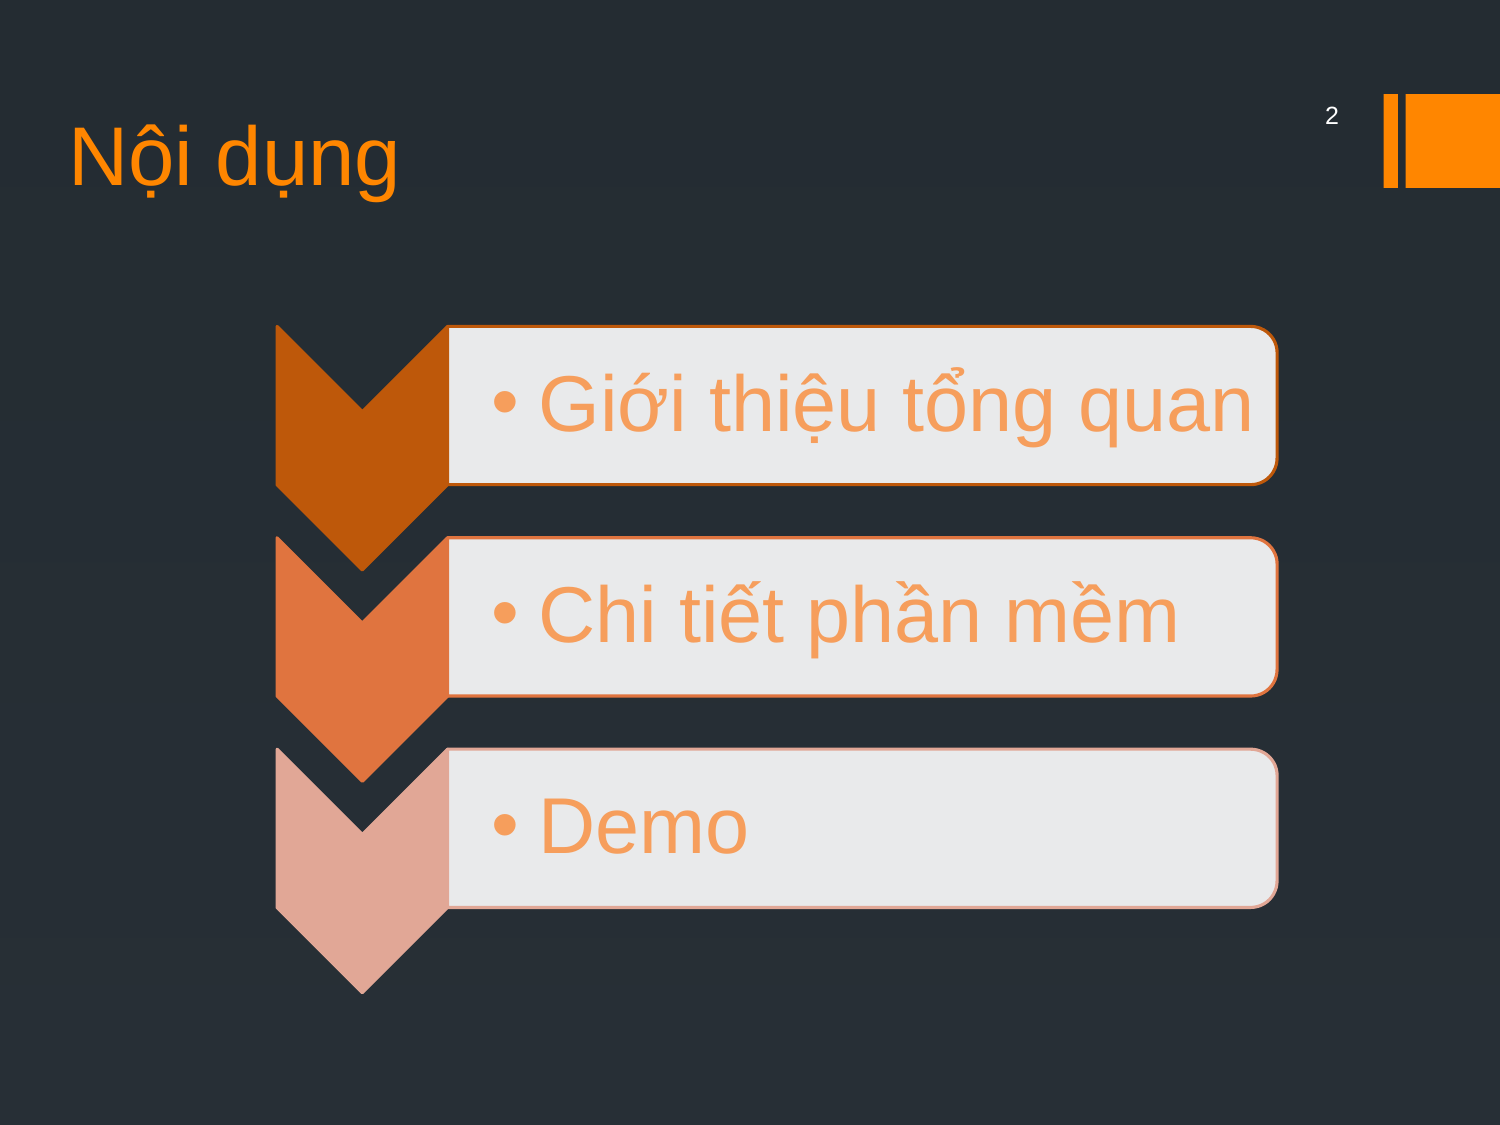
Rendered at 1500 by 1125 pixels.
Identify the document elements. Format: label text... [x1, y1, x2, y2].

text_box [276, 325, 1278, 994]
title Nội dụng [53, 66, 1254, 210]
slide_number 2 [1199, 90, 1355, 140]
